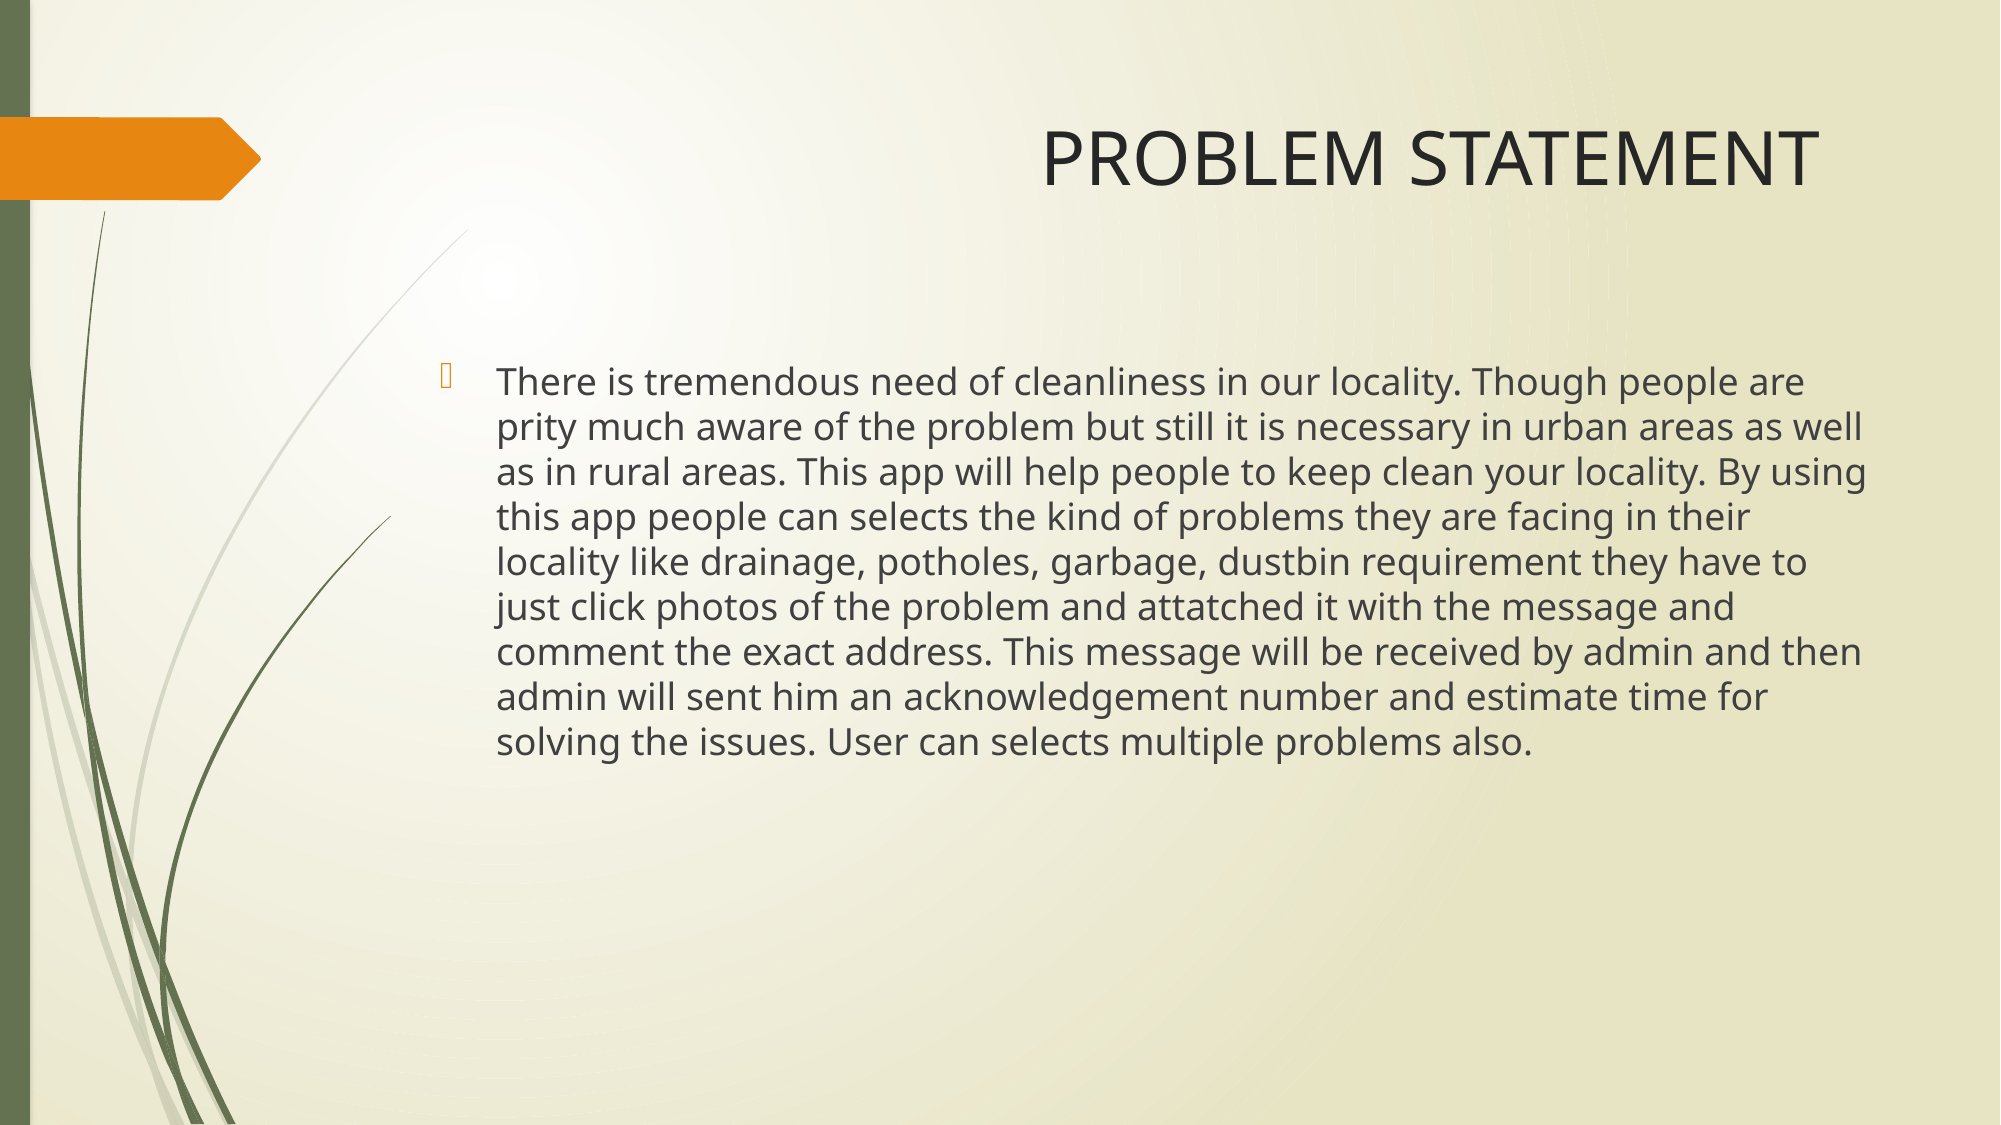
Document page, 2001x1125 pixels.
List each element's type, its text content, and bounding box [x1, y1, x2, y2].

title PROBLEM STATEMENT [425, 102, 1888, 313]
list There is tremendous need of cleanliness in our locality. Though people are prity much aware of the problem but still it is necessary in urban areas as well as in rural areas. This app will help people to keep clean your locality. By using this app people can selects the kind of problems they are facing in their locality like drainage, potholes, garbage, dustbin requirement they have to just click photos of the problem and attatched it with the message and comment the exact address. This message will be received by admin and then admin will sent him an acknowledgement number and estimate time for solving the issues. User can selects multiple problems also. [424, 350, 1888, 1032]
